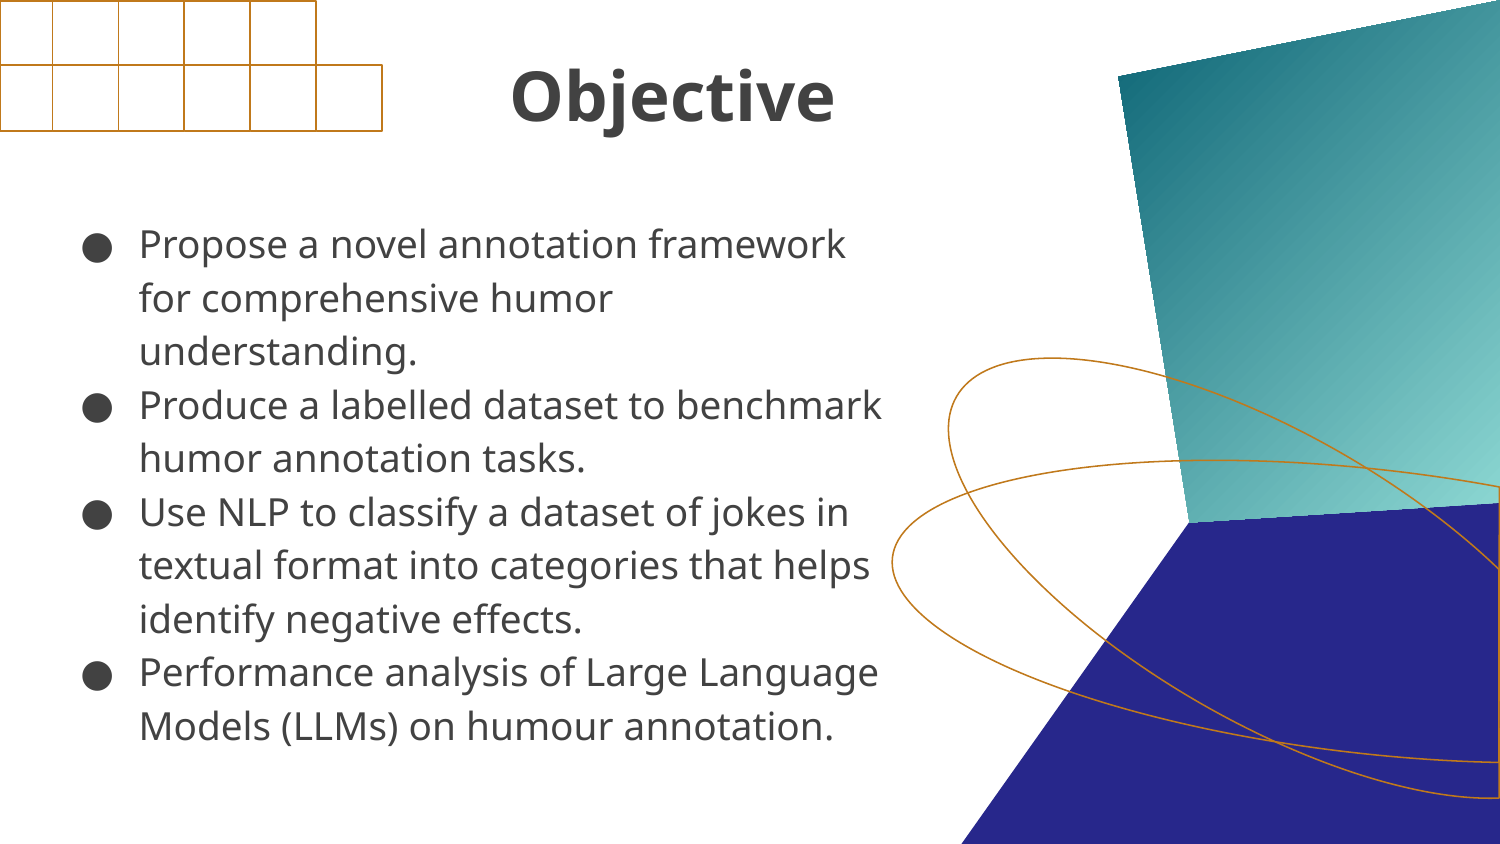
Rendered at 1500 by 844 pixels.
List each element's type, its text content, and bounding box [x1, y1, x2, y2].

title Objective [139, 37, 1207, 151]
title Propose a novel annotation framework for comprehensive humor understanding. Produce a labelled dataset to benchmark humor annotation tasks. Use NLP to classify a dataset of jokes in textual format into categories that helps identify negative effects. Performance analysis of Large Language Models (LLMs) on humour annotation. [46, 197, 905, 784]
